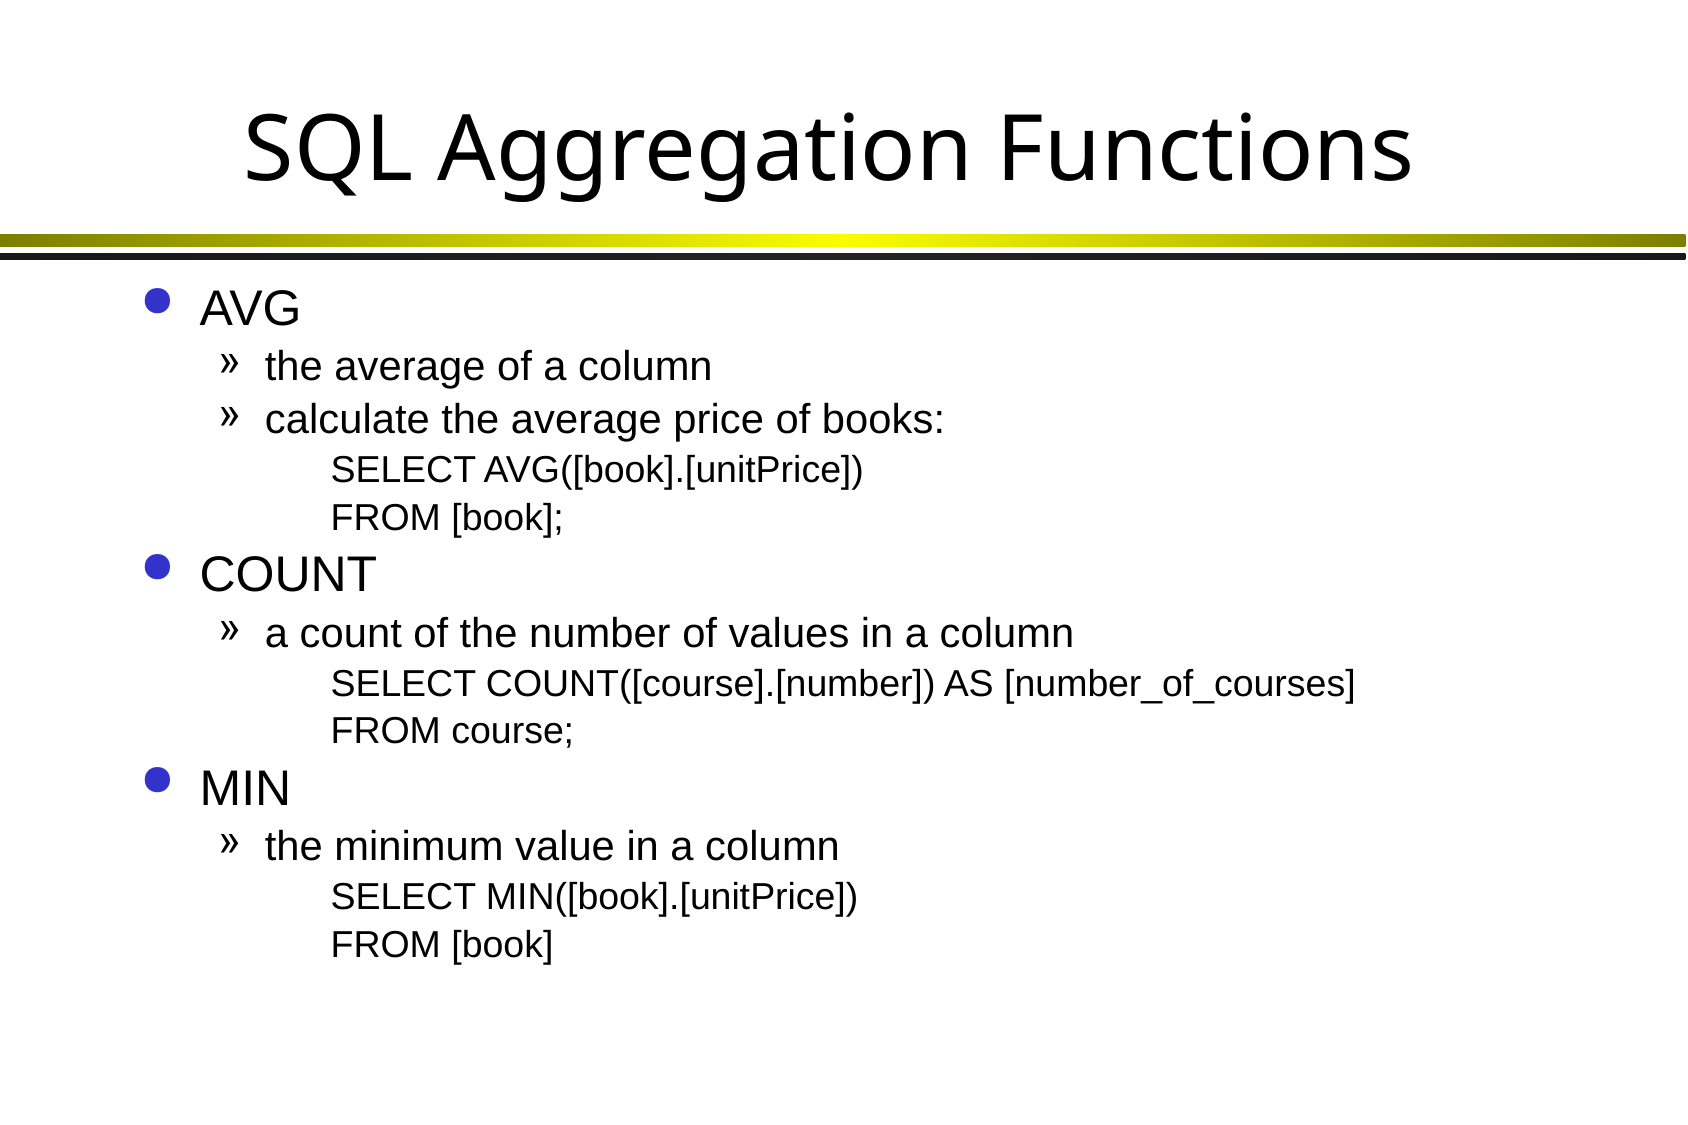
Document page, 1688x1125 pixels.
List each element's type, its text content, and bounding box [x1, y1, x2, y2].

list AVG the average of a column calculate the average price of books: SELECT AVG([book].[unitPrice]) FROM [book]; COUNT a count of the number of values in a column SELECT COUNT([course].[number]) AS [number_of_courses] FROM course; MIN the minimum value in a column SELECT MIN([book].[unitPrice]) FROM [book] [127, 274, 1564, 1054]
title SQL Aggregation Functions [111, 74, 1548, 207]
